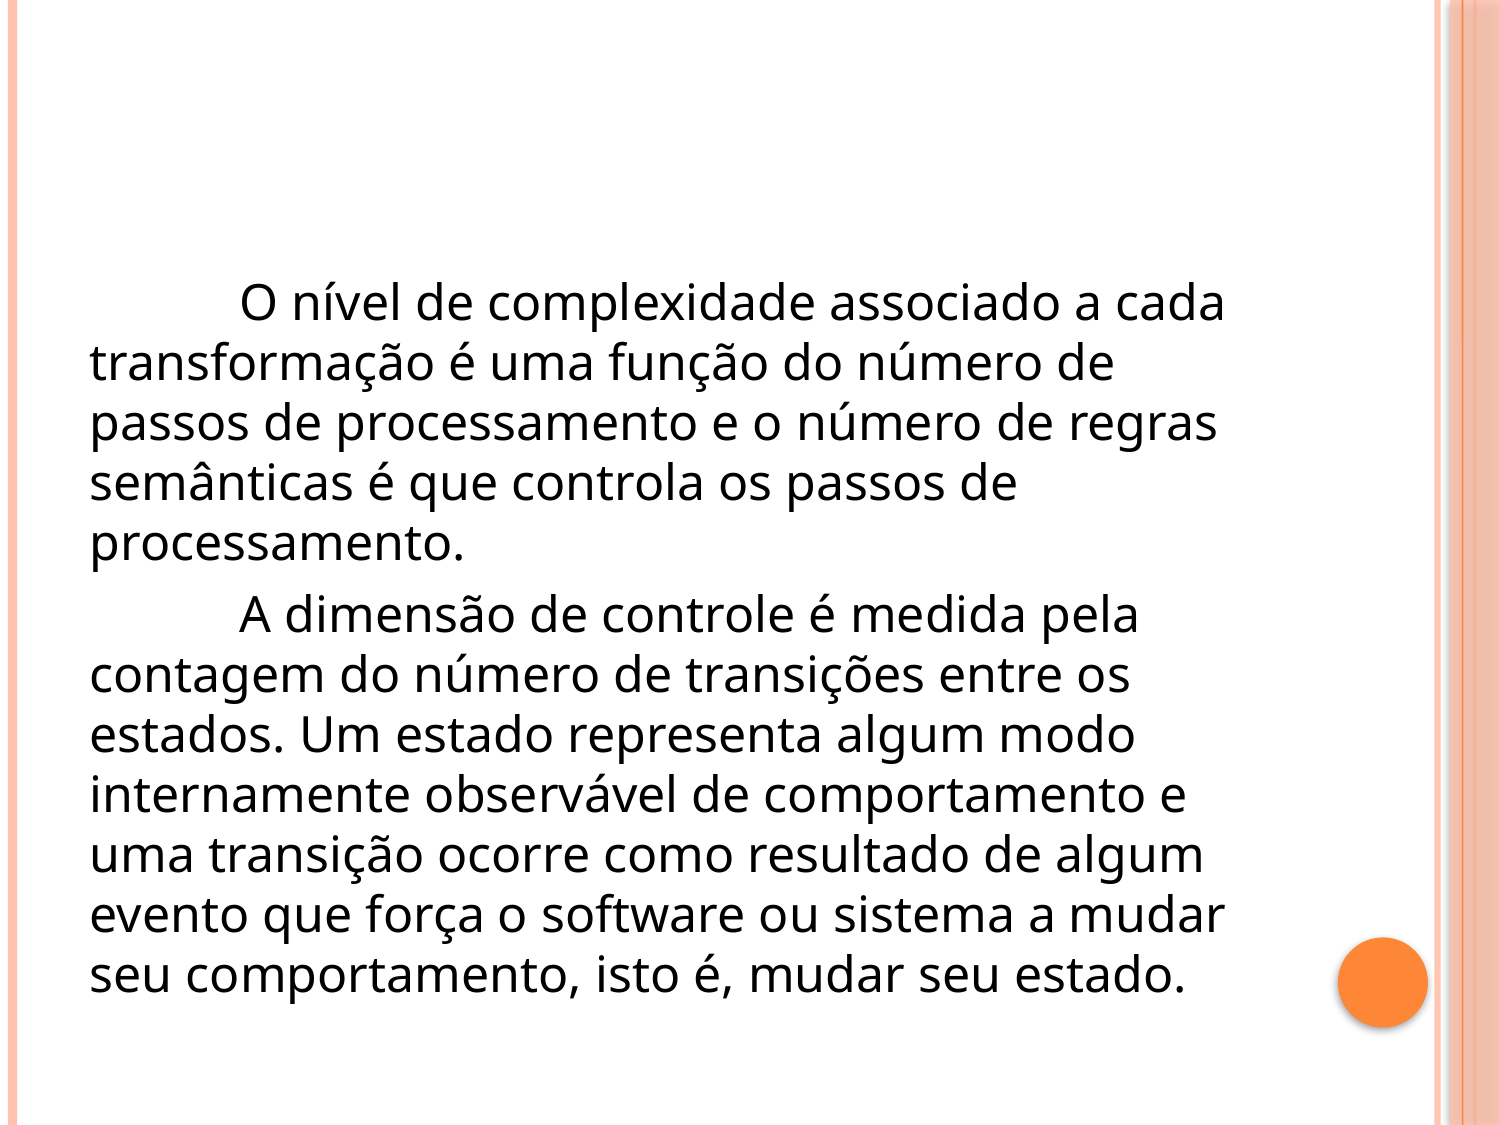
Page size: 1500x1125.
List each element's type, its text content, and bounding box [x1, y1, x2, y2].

list O nível de complexidade associado a cada transformação é uma função do número de passos de processamento e o número de regras semânticas é que controla os passos de processamento. A dimensão de controle é medida pela contagem do número de transições entre os estados. Um estado representa algum modo internamente observável de comportamento e uma transição ocorre como resultado de algum evento que força o software ou sistema a mudar seu comportamento, isto é, mudar seu estado. [75, 262, 1300, 1062]
